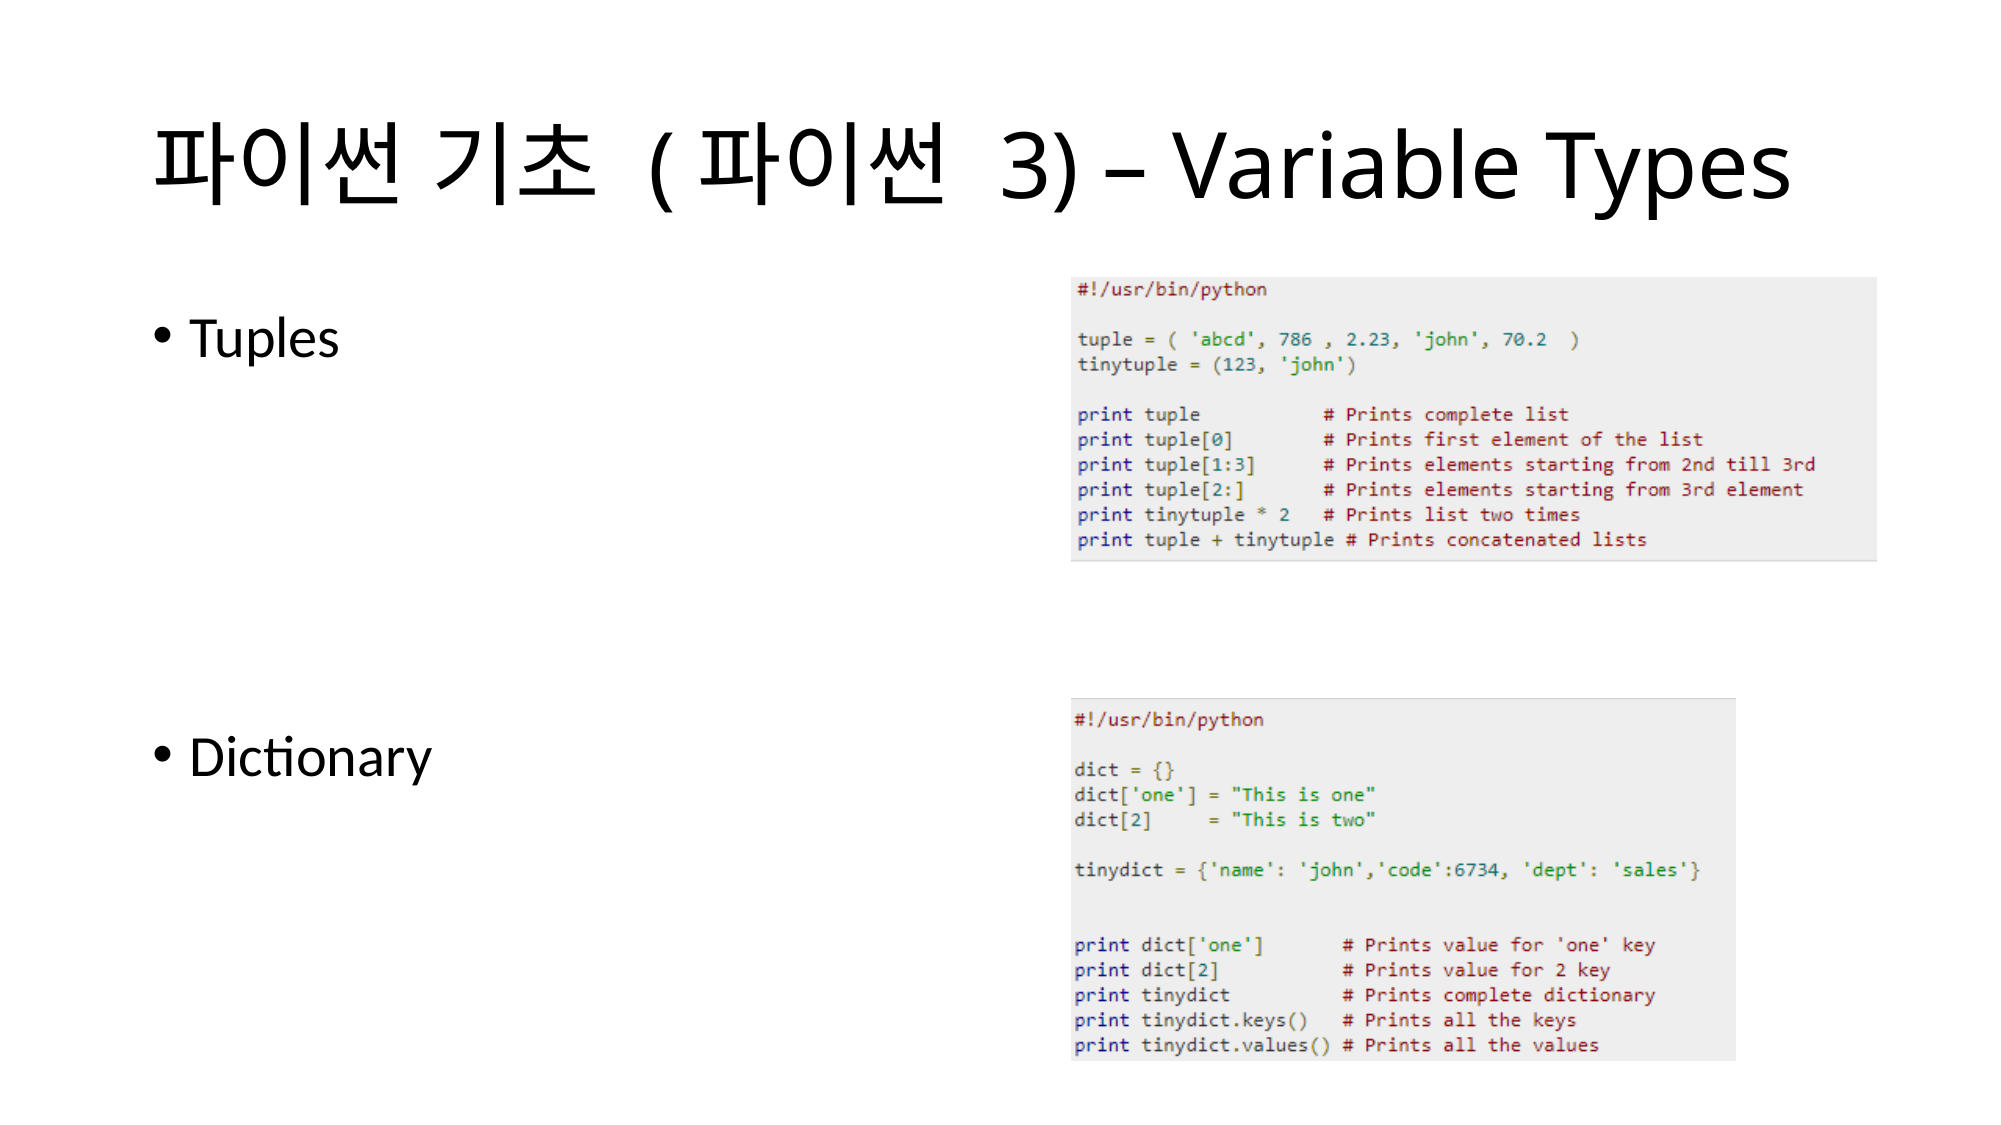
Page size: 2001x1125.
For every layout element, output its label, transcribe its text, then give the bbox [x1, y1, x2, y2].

picture [1071, 698, 1736, 1061]
picture [1071, 277, 1877, 565]
list Tuples Dictionary [137, 299, 1863, 1014]
title 파이썬 기초 (파이썬 3) – Variable Types [137, 59, 1863, 278]
